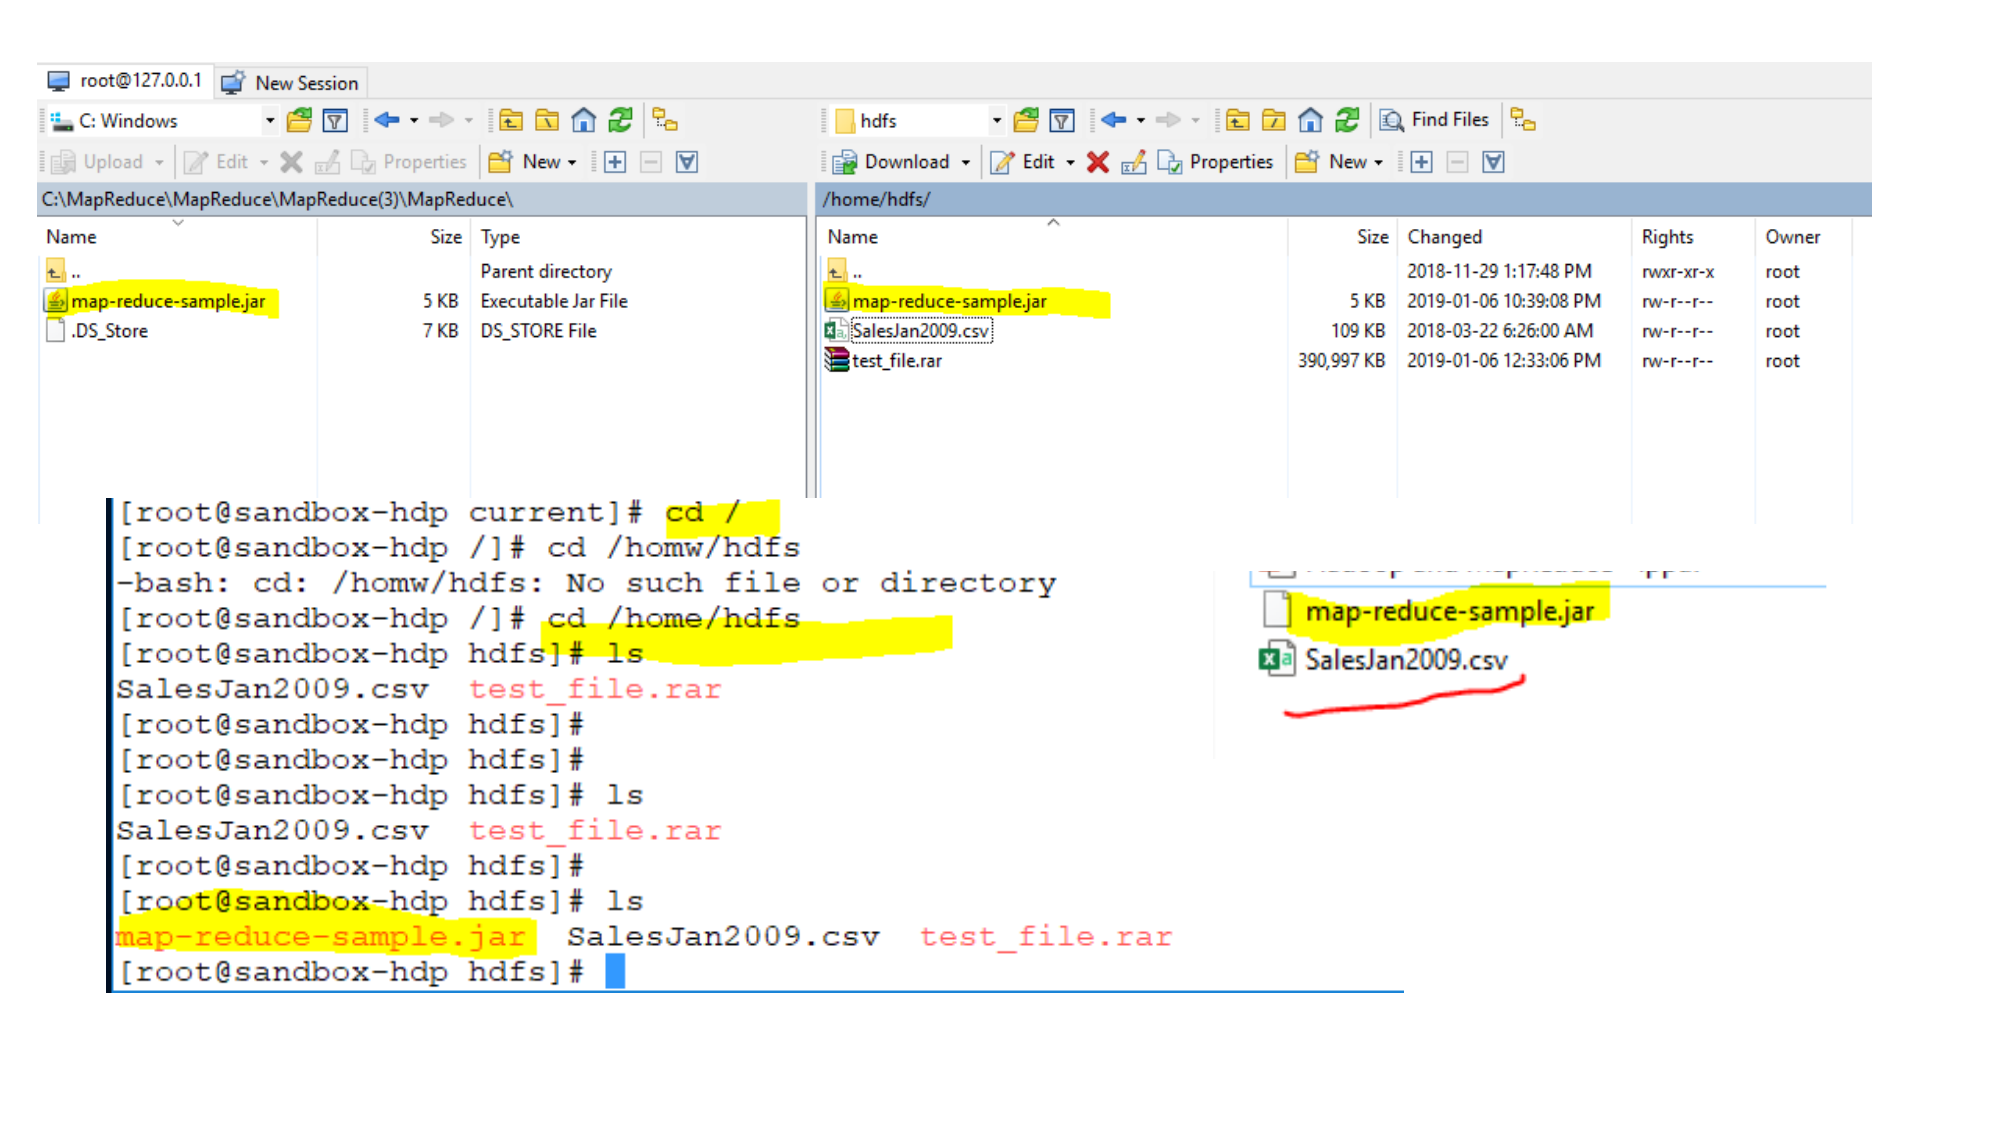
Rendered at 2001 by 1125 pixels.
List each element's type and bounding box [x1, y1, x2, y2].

picture [37, 62, 1872, 993]
